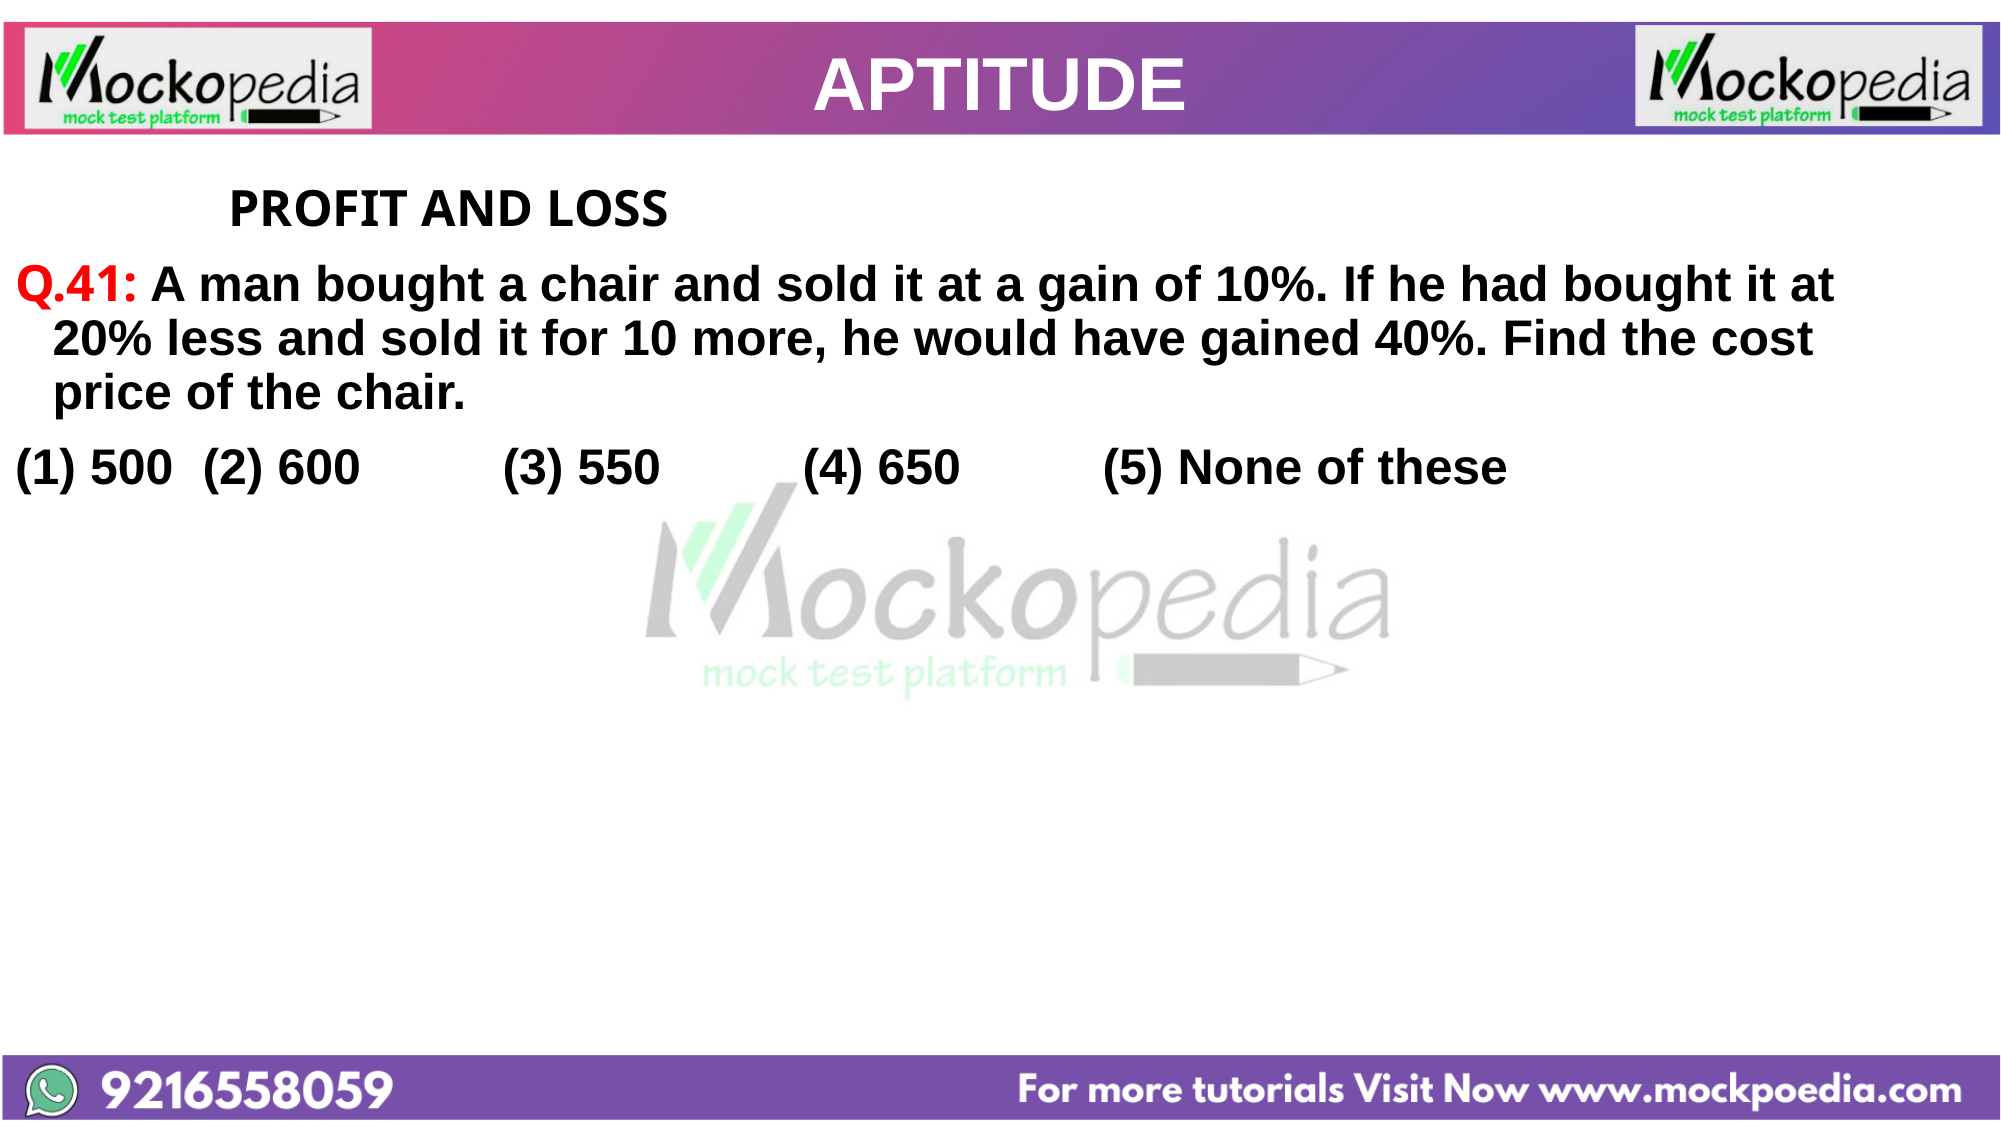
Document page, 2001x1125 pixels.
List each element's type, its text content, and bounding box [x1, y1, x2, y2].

title APTITUDE [41, 31, 1959, 142]
list PROFIT AND LOSS Q.41: A man bought a chair and sold it at a gain of 10%. If he had bought it at 20% less and sold it for 10 more, he would have gained 40%. Find the cost price of the chair. (1) 500 (2) 600 (3) 550 (4) 650 (5) None of these [0, 175, 1925, 1053]
picture [0, 0, 2001, 1125]
